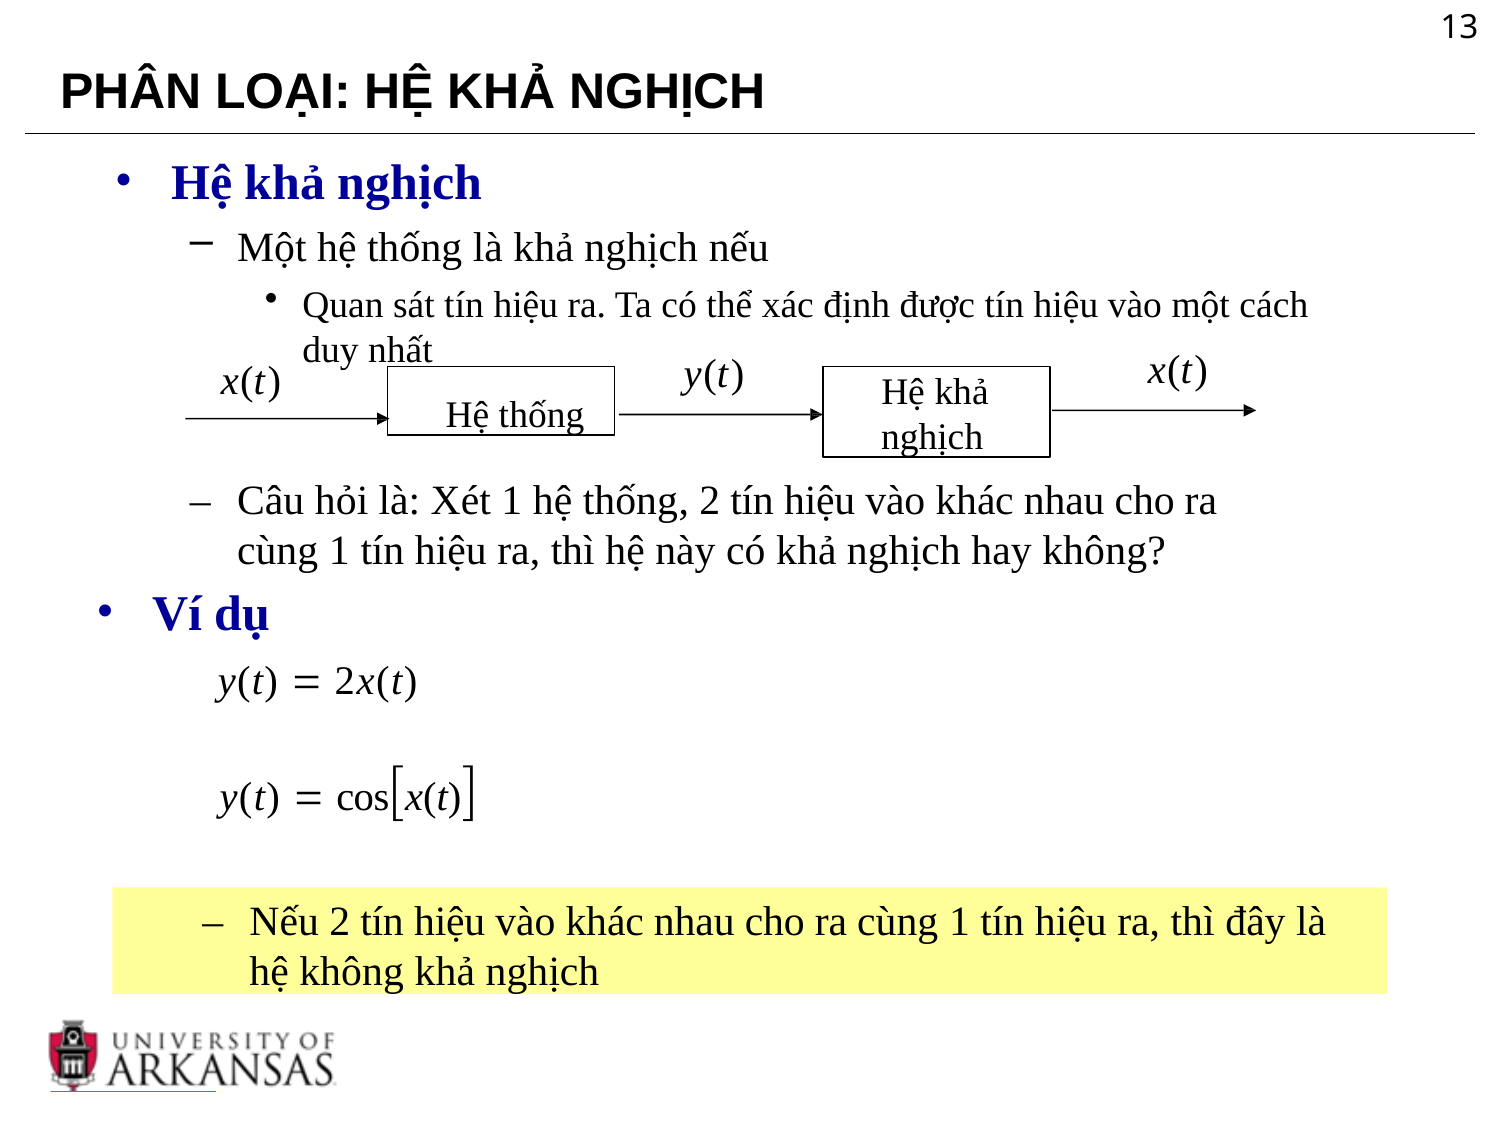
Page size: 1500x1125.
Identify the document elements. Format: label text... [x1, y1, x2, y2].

text_box Hệ khả nghịch Một hệ thống là khả nghịch nếu Quan sát tín hiệu ra. Ta có thể xác định được tín hiệu vào một cách duy nhất [112, 135, 1325, 370]
text_box – Câu hỏi là: Xét 1 hệ thống, 2 tín hiệu vào khác nhau cho ra cùng 1 tín hiệu ra, thì hệ này có khả nghịch hay không? Ví dụ y(t)  2x(t) y(t)  cosx(t) [94, 470, 1300, 822]
title PHÂN LOẠI: HỆ KHẢ NGHỊCH [58, 56, 986, 247]
text_box Hệ thống [387, 366, 615, 435]
text_box Hệ khả nghịch [822, 366, 1050, 458]
text_box [1052, 404, 1257, 417]
text_box [185, 412, 390, 425]
text_box 13 [1438, 3, 1488, 46]
text_box – Nếu 2 tín hiệu vào khác nhau cho ra cùng 1 tín hiệu ra, thì đây là hệ không khả nghịch [112, 887, 1388, 994]
text_box [35, 1017, 337, 1092]
text_box x(t) [1145, 340, 1211, 392]
text_box y(t) [681, 344, 748, 397]
text_box [618, 408, 822, 421]
text_box x(t) [218, 351, 284, 403]
